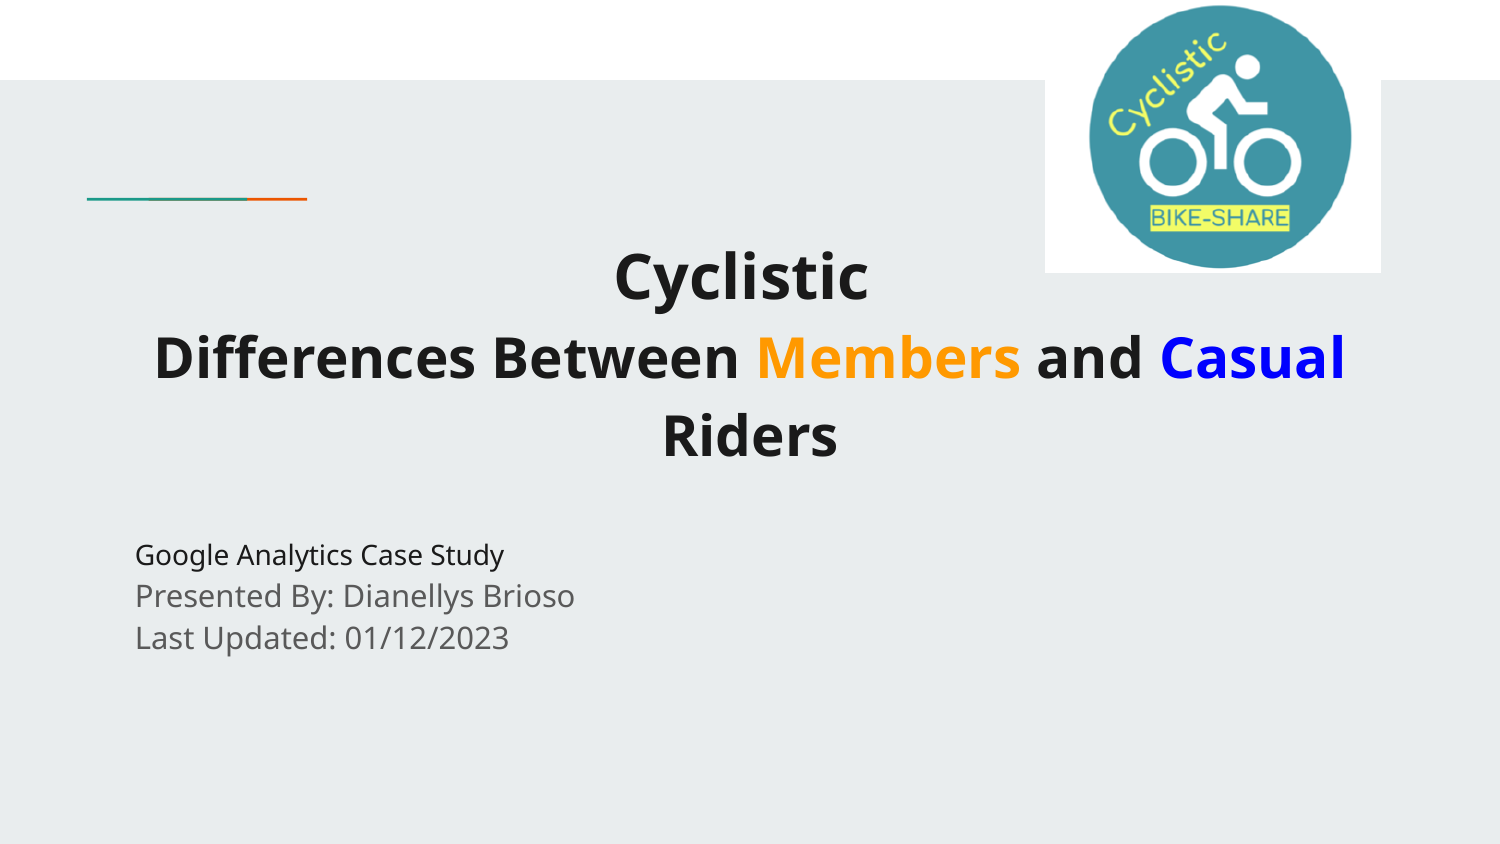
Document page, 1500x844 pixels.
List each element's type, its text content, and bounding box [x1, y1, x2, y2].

subtitle Google Analytics Case Study Presented By: Dianellys Brioso Last Updated: 01/12/2023 [119, 520, 1381, 675]
title Cyclistic Differences Between Members and Casual Riders [119, 216, 1381, 490]
picture [1044, 0, 1381, 274]
